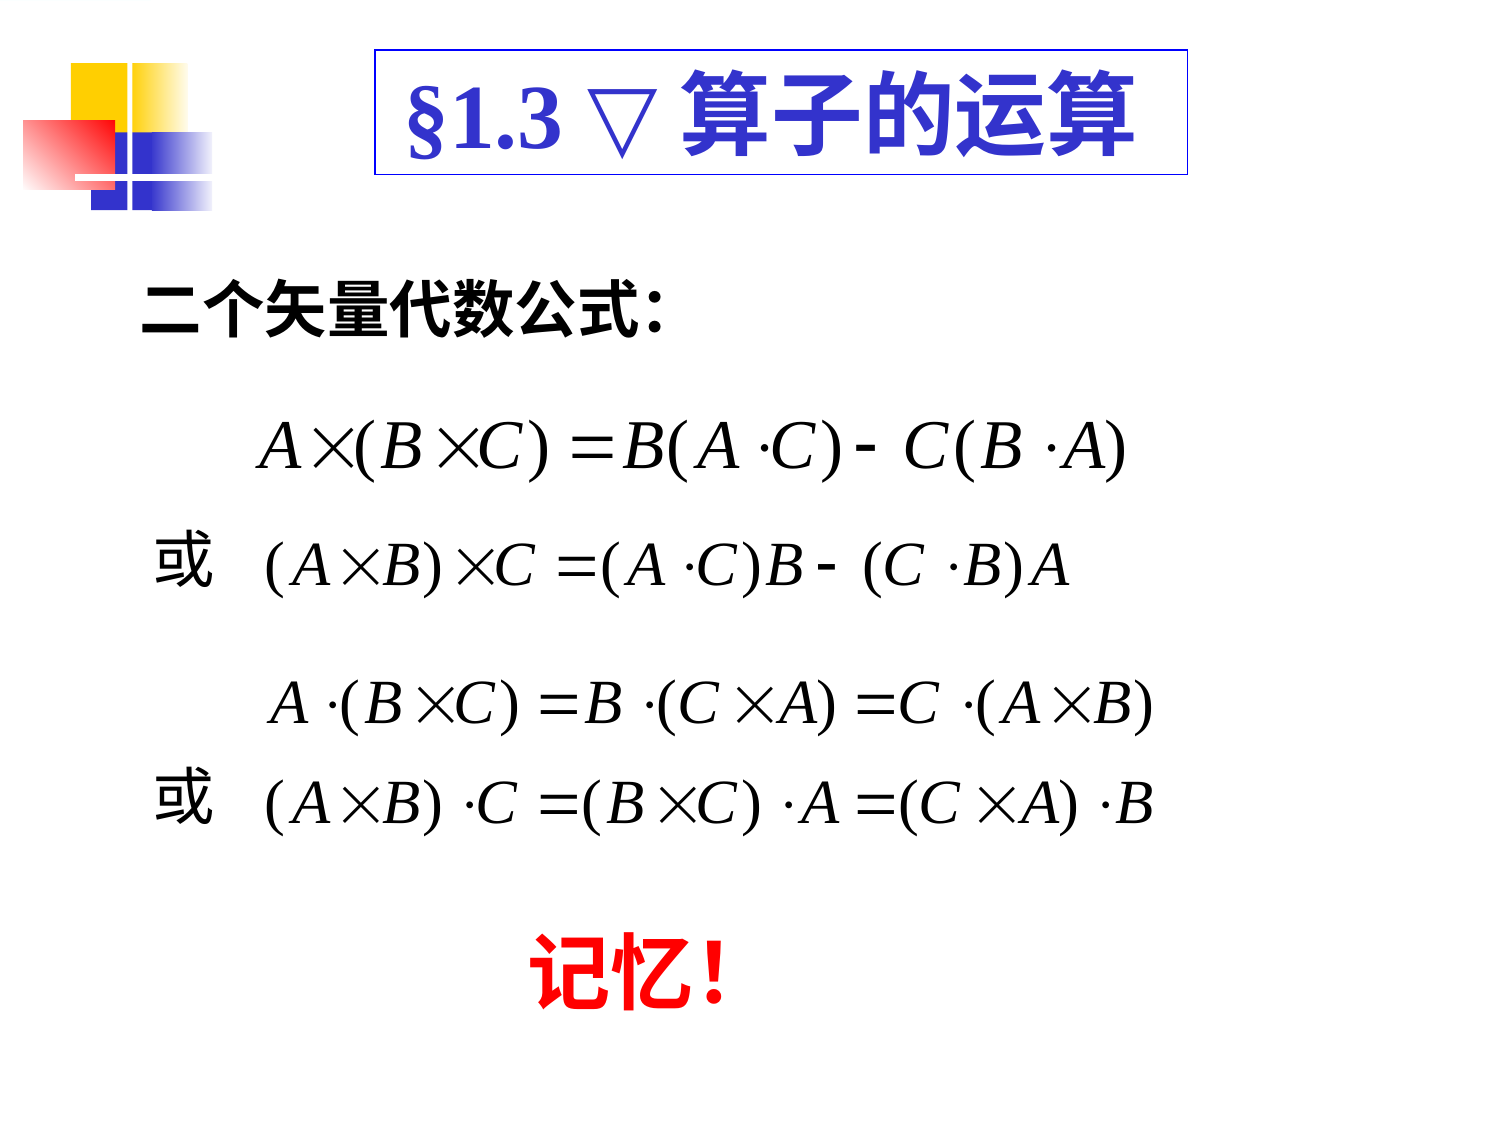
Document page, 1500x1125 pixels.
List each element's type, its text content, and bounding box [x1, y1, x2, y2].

text_box 二个矢量代数公式： [125, 262, 688, 428]
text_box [262, 524, 1071, 605]
text_box 或 [137, 512, 250, 603]
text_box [262, 762, 1157, 843]
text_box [262, 662, 1157, 743]
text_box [243, 387, 1138, 499]
text_box §1.3 ▽算子的运算 [374, 49, 1188, 175]
text_box 或 [137, 750, 250, 840]
text_box 记忆！ [512, 912, 800, 1028]
